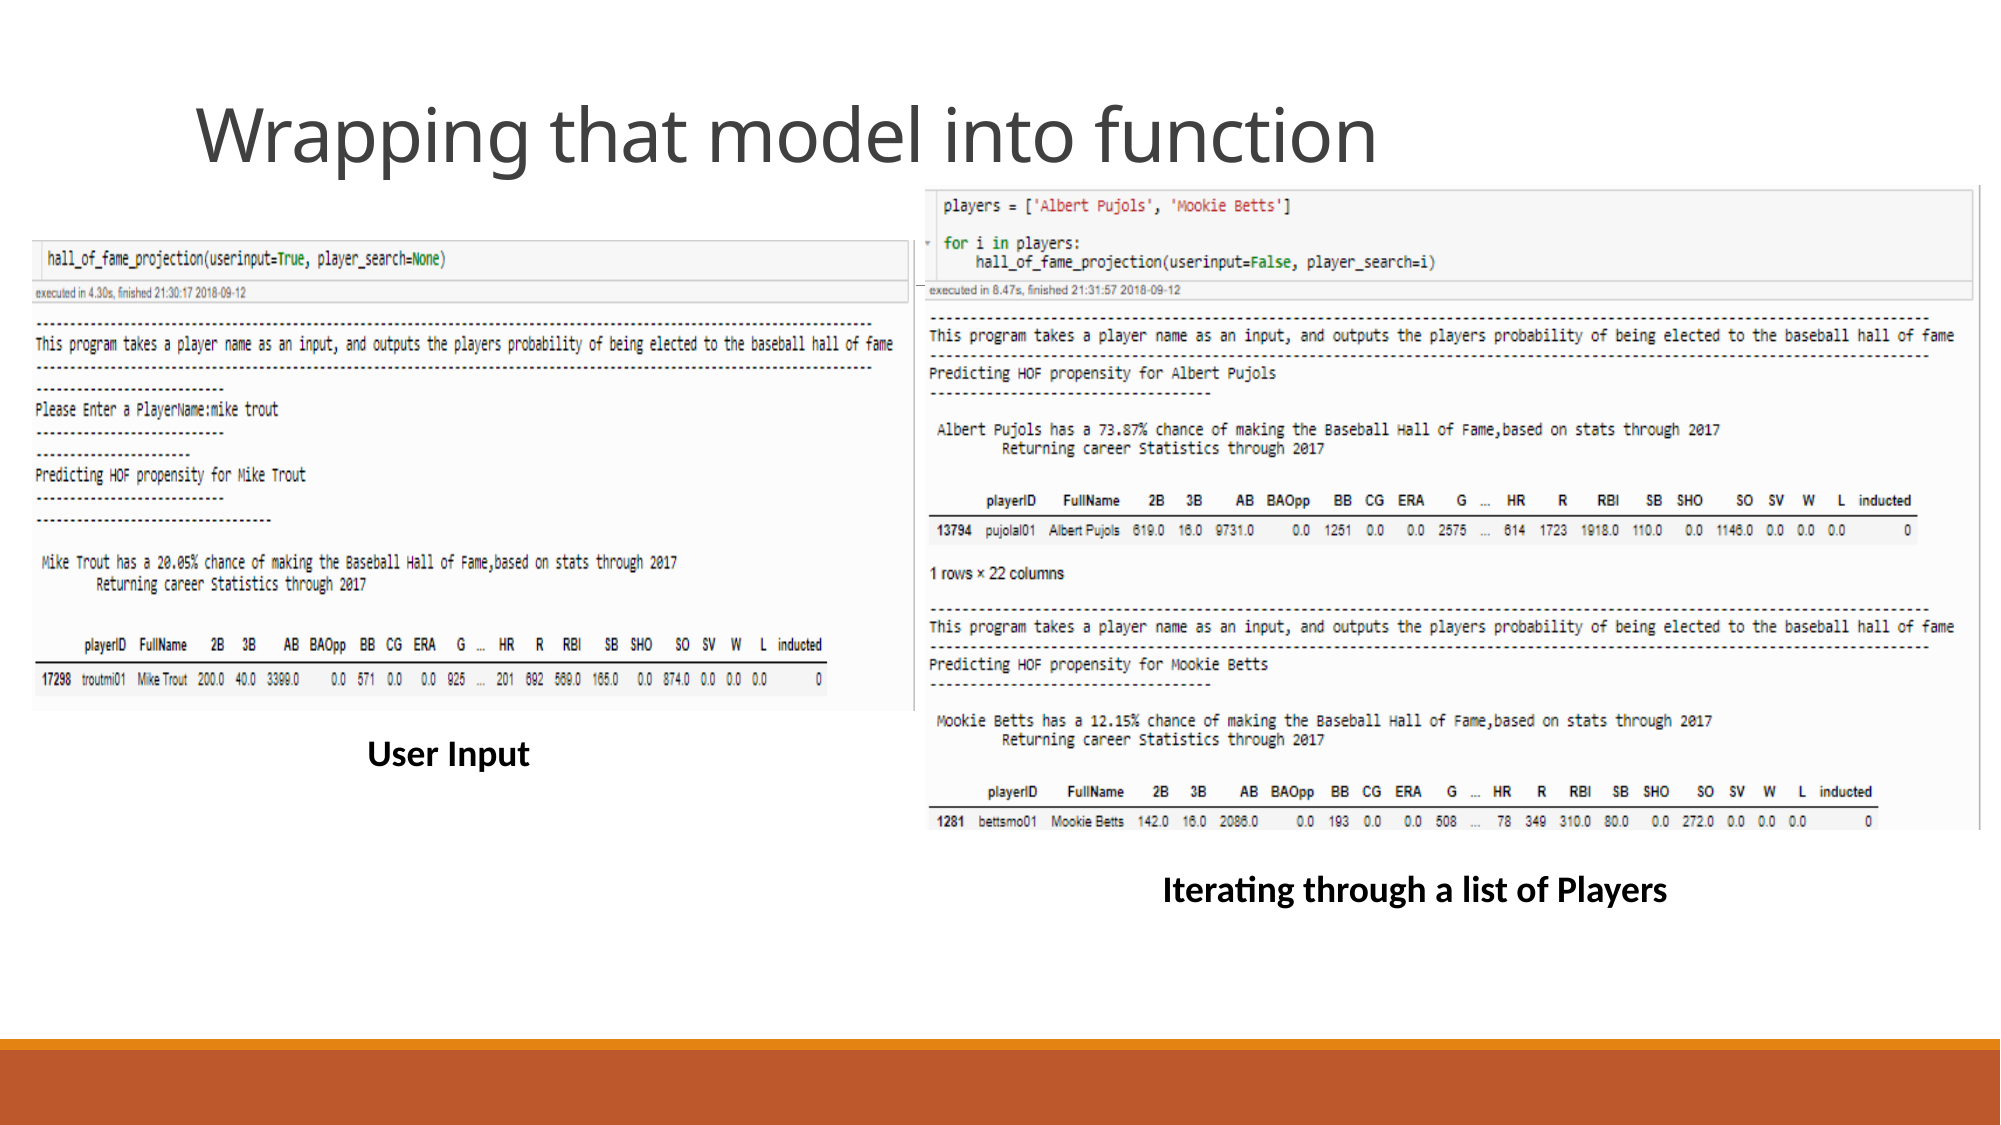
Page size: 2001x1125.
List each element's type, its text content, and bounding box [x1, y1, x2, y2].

text_box Iterating through a list of Players [1105, 857, 1726, 918]
title Wrapping that model into function [180, 47, 1830, 186]
picture [925, 184, 1982, 830]
text_box User Input [139, 722, 759, 782]
picture [31, 239, 916, 712]
